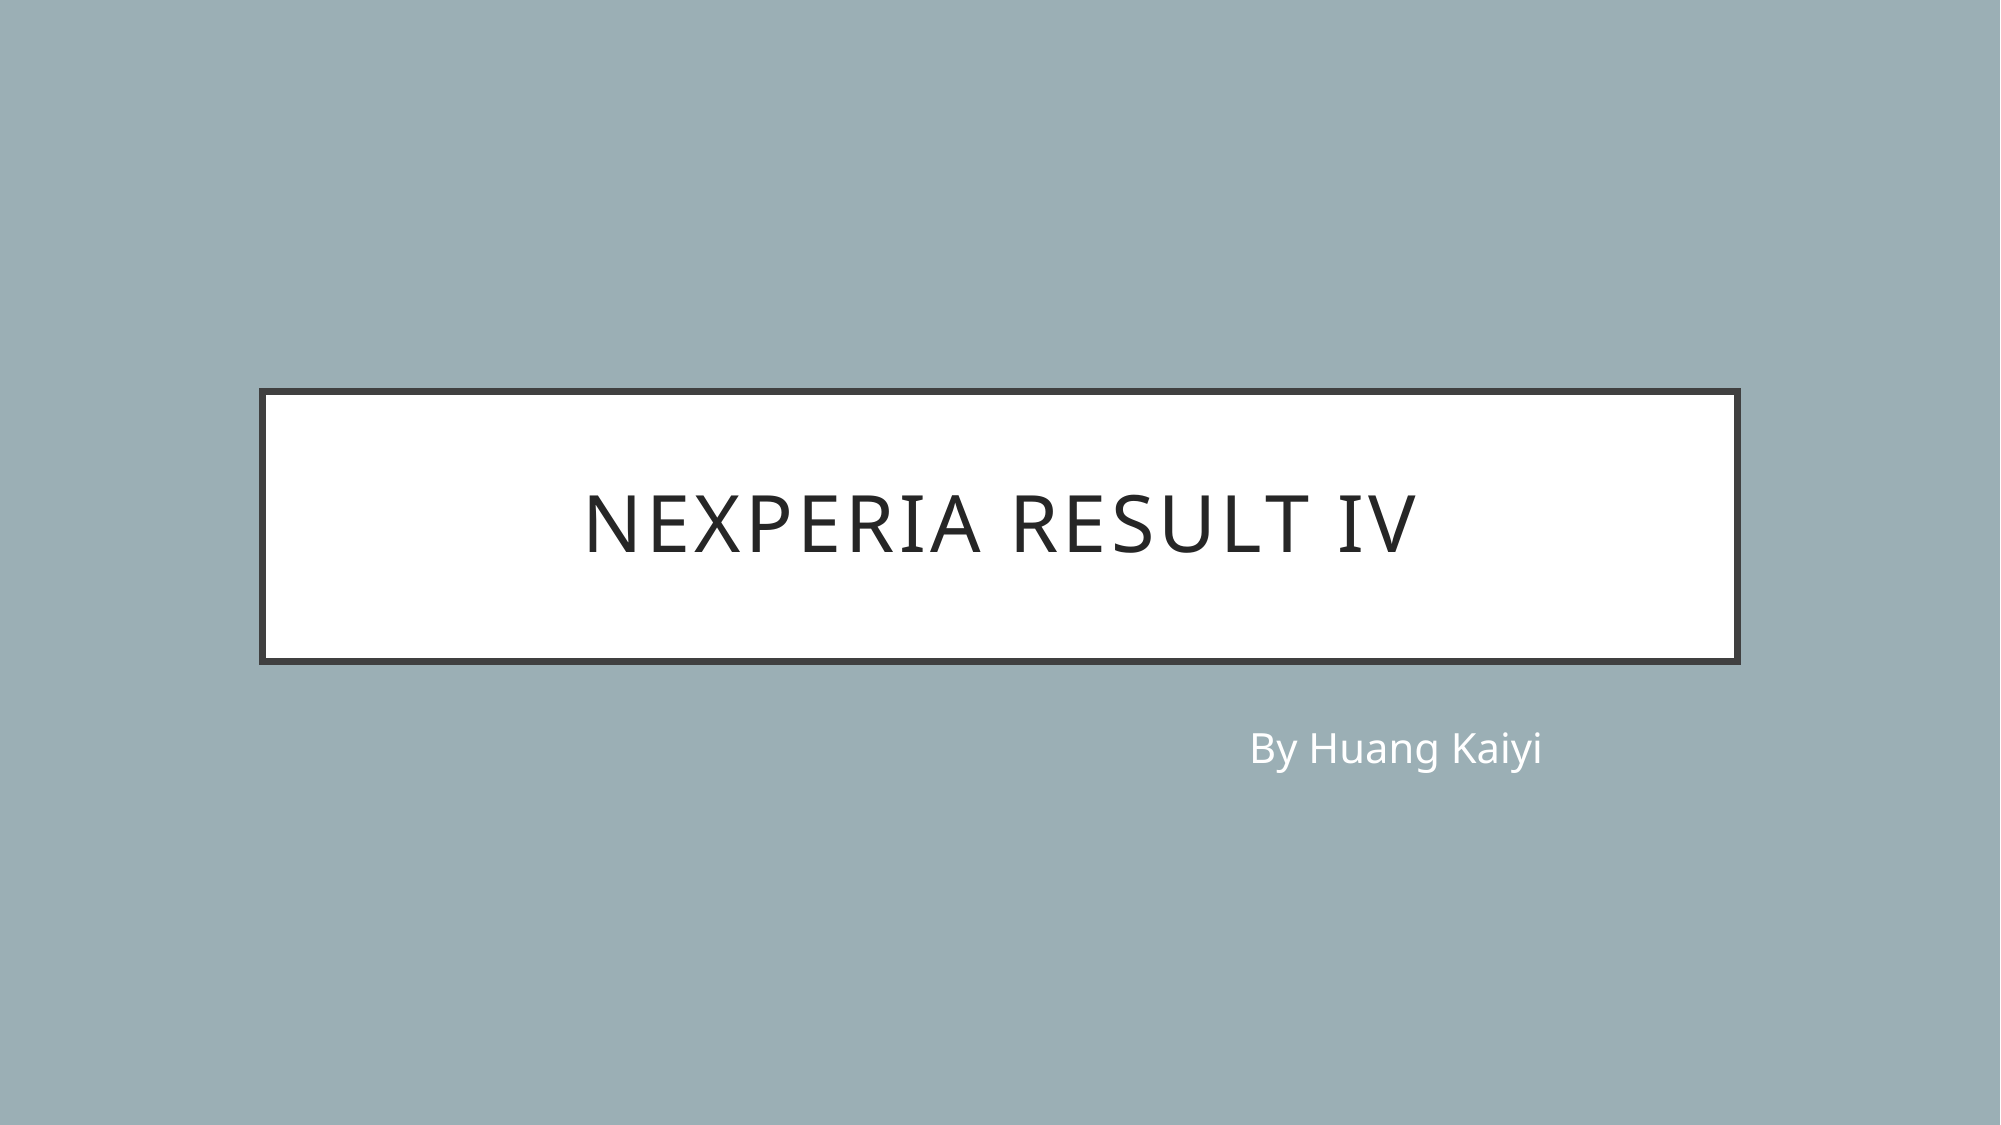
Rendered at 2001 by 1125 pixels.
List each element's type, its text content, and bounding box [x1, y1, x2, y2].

title Nexperia result iV [259, 388, 1741, 665]
subtitle By Huang Kaiyi [442, 713, 1558, 918]
